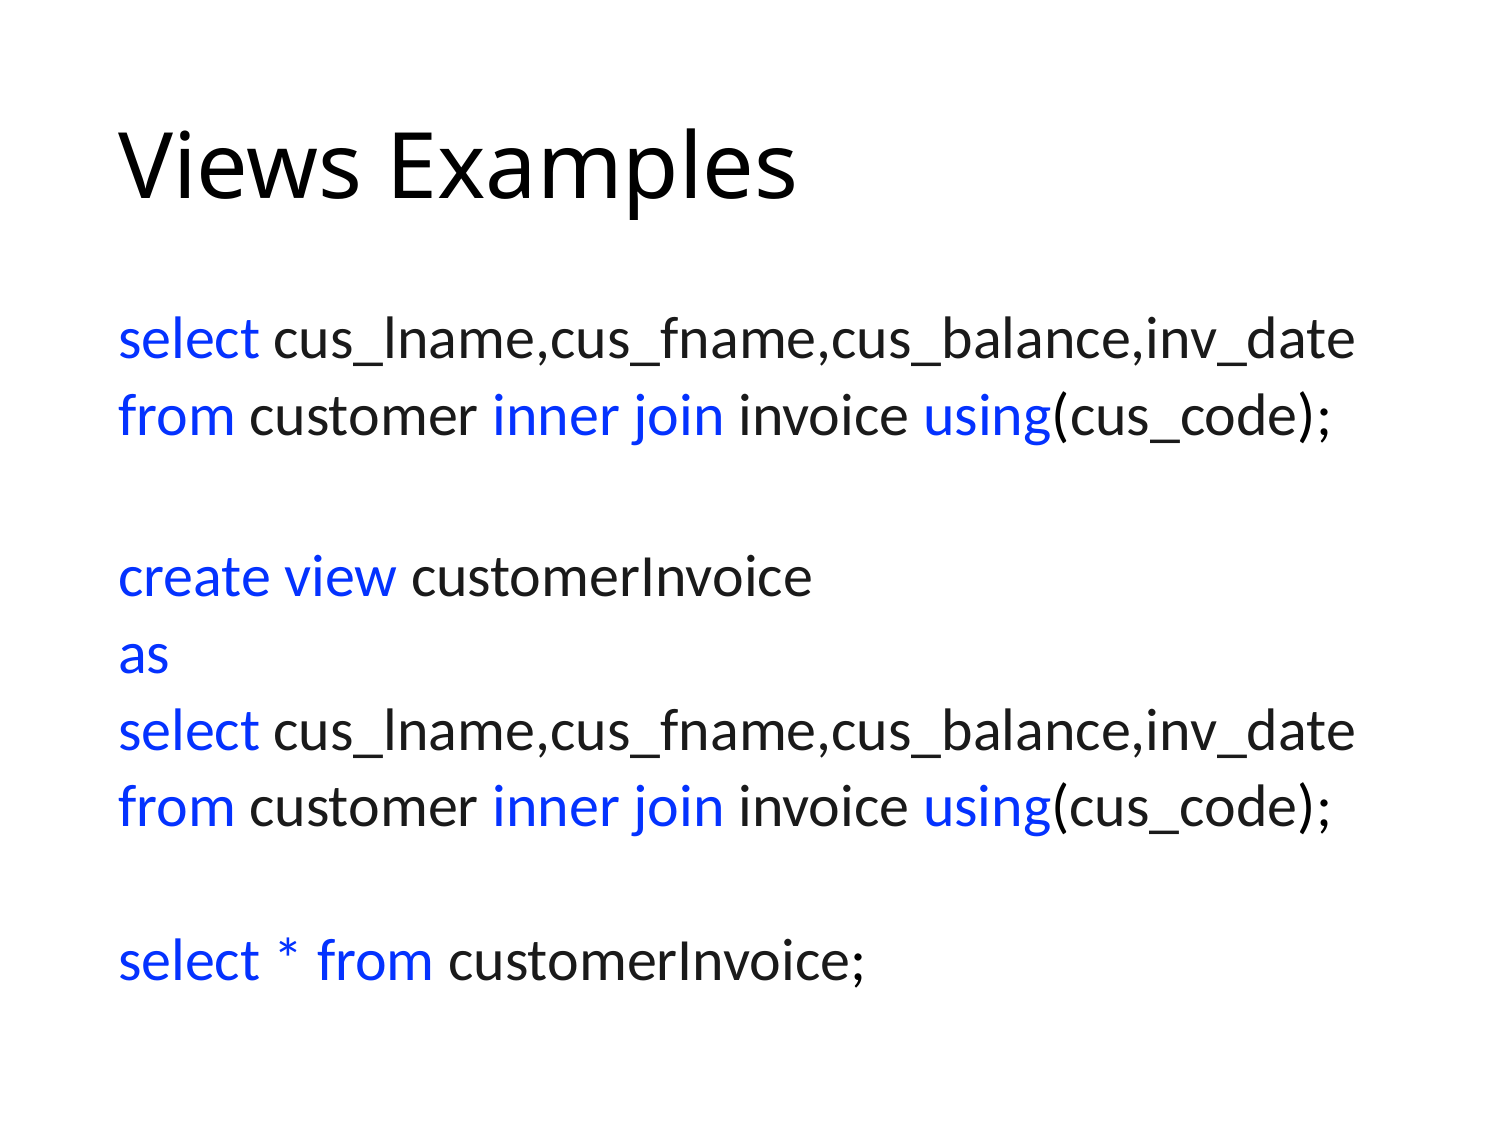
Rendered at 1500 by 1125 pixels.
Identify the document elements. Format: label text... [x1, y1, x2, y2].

list select cus_lname,cus_fname,cus_balance,inv_date from customer inner join invoice using(cus_code); create view customerInvoice as select cus_lname,cus_fname,cus_balance,inv_date from customer inner join invoice using(cus_code); select * from customerInvoice; [103, 299, 1397, 1014]
title Views Examples [103, 59, 1397, 278]
